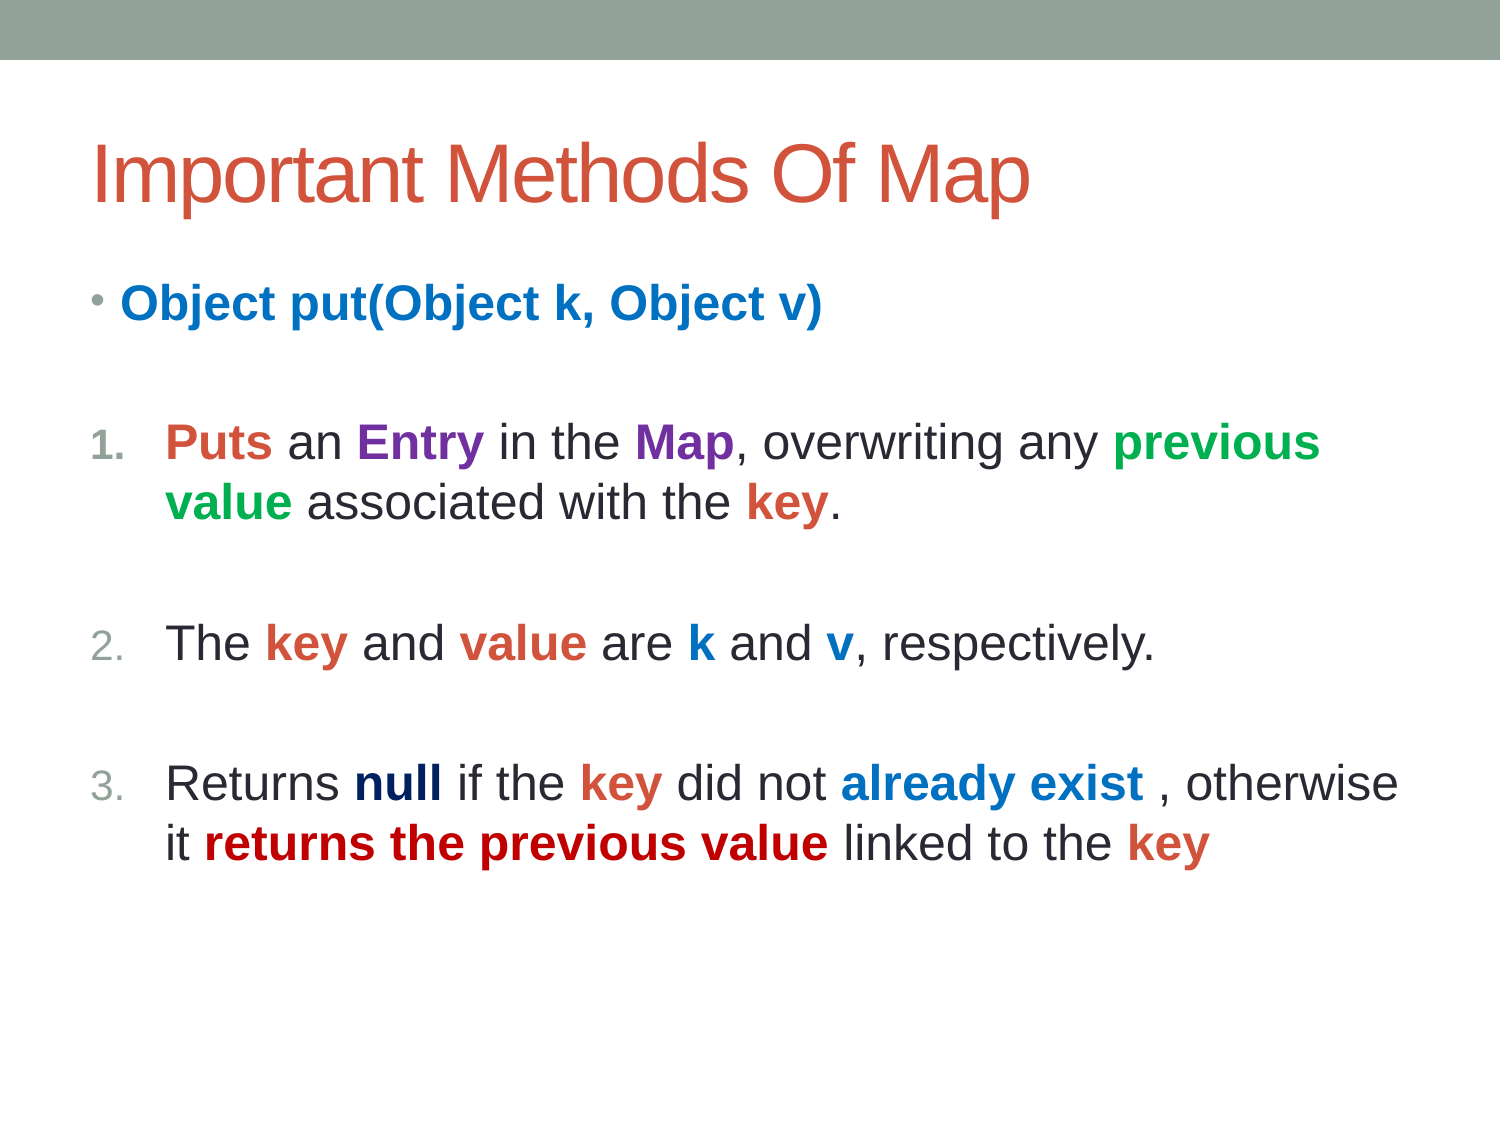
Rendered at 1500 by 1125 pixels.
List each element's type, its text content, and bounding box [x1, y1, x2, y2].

title Important Methods Of Map [75, 87, 1425, 250]
list Object put(Object k, Object v) Puts an Entry in the Map, overwriting any previous value associated with the key. The key and value are k and v, respectively. Returns null if the key did not already exist , otherwise it returns the previous value linked to the key [75, 262, 1425, 1063]
